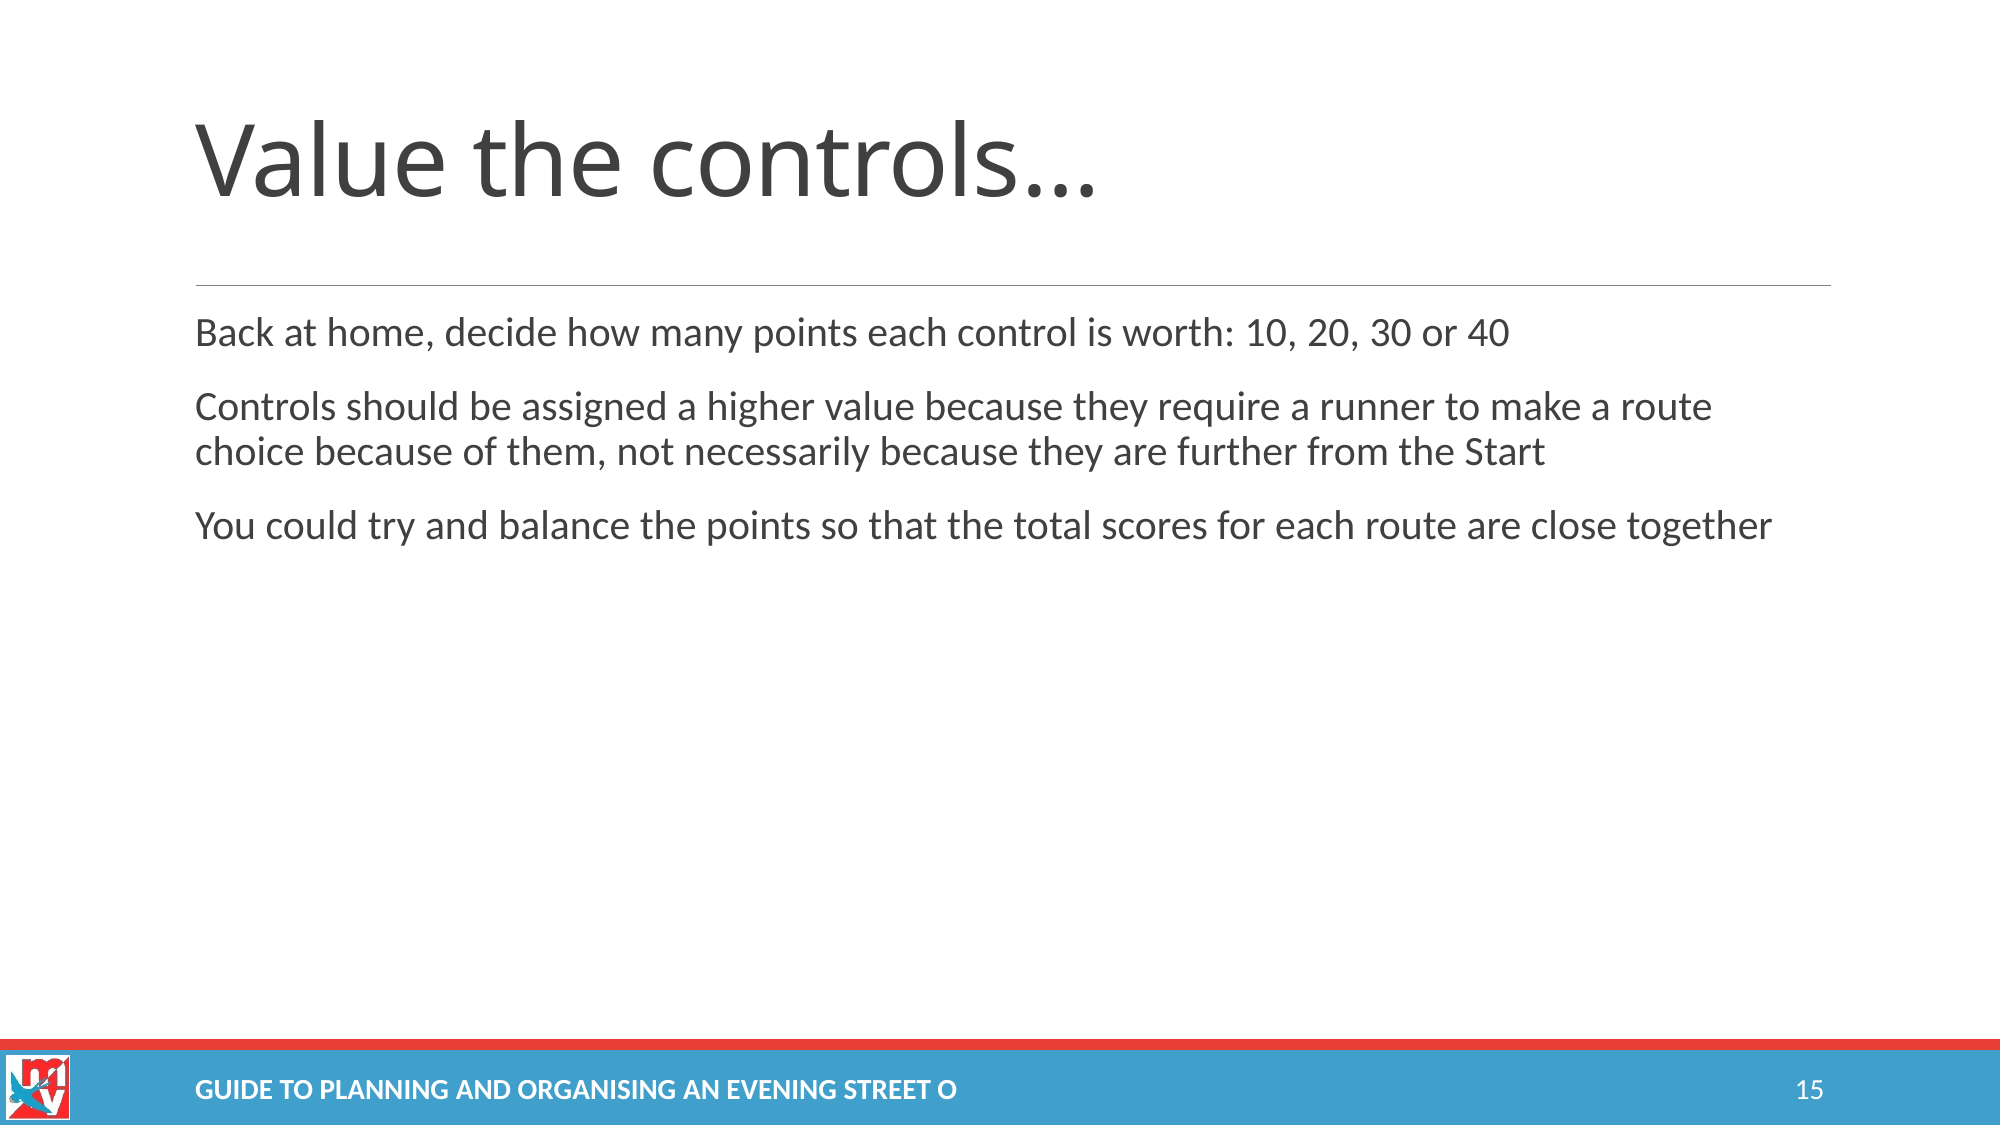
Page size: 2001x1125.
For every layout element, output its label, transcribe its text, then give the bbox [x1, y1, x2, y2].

slide_number 15 [1624, 1057, 1840, 1118]
title Value the controls… [180, 47, 1830, 285]
picture [6, 1055, 70, 1120]
footer Guide to planning and organising an Evening Street O [180, 1057, 1396, 1118]
list Back at home, decide how many points each control is worth: 10, 20, 30 or 40 Controls should be assigned a higher value because they require a runner to make a route choice because of them, not necessarily because they are further from the Start You could try and balance the points so that the total scores for each route are close together [180, 302, 1830, 963]
